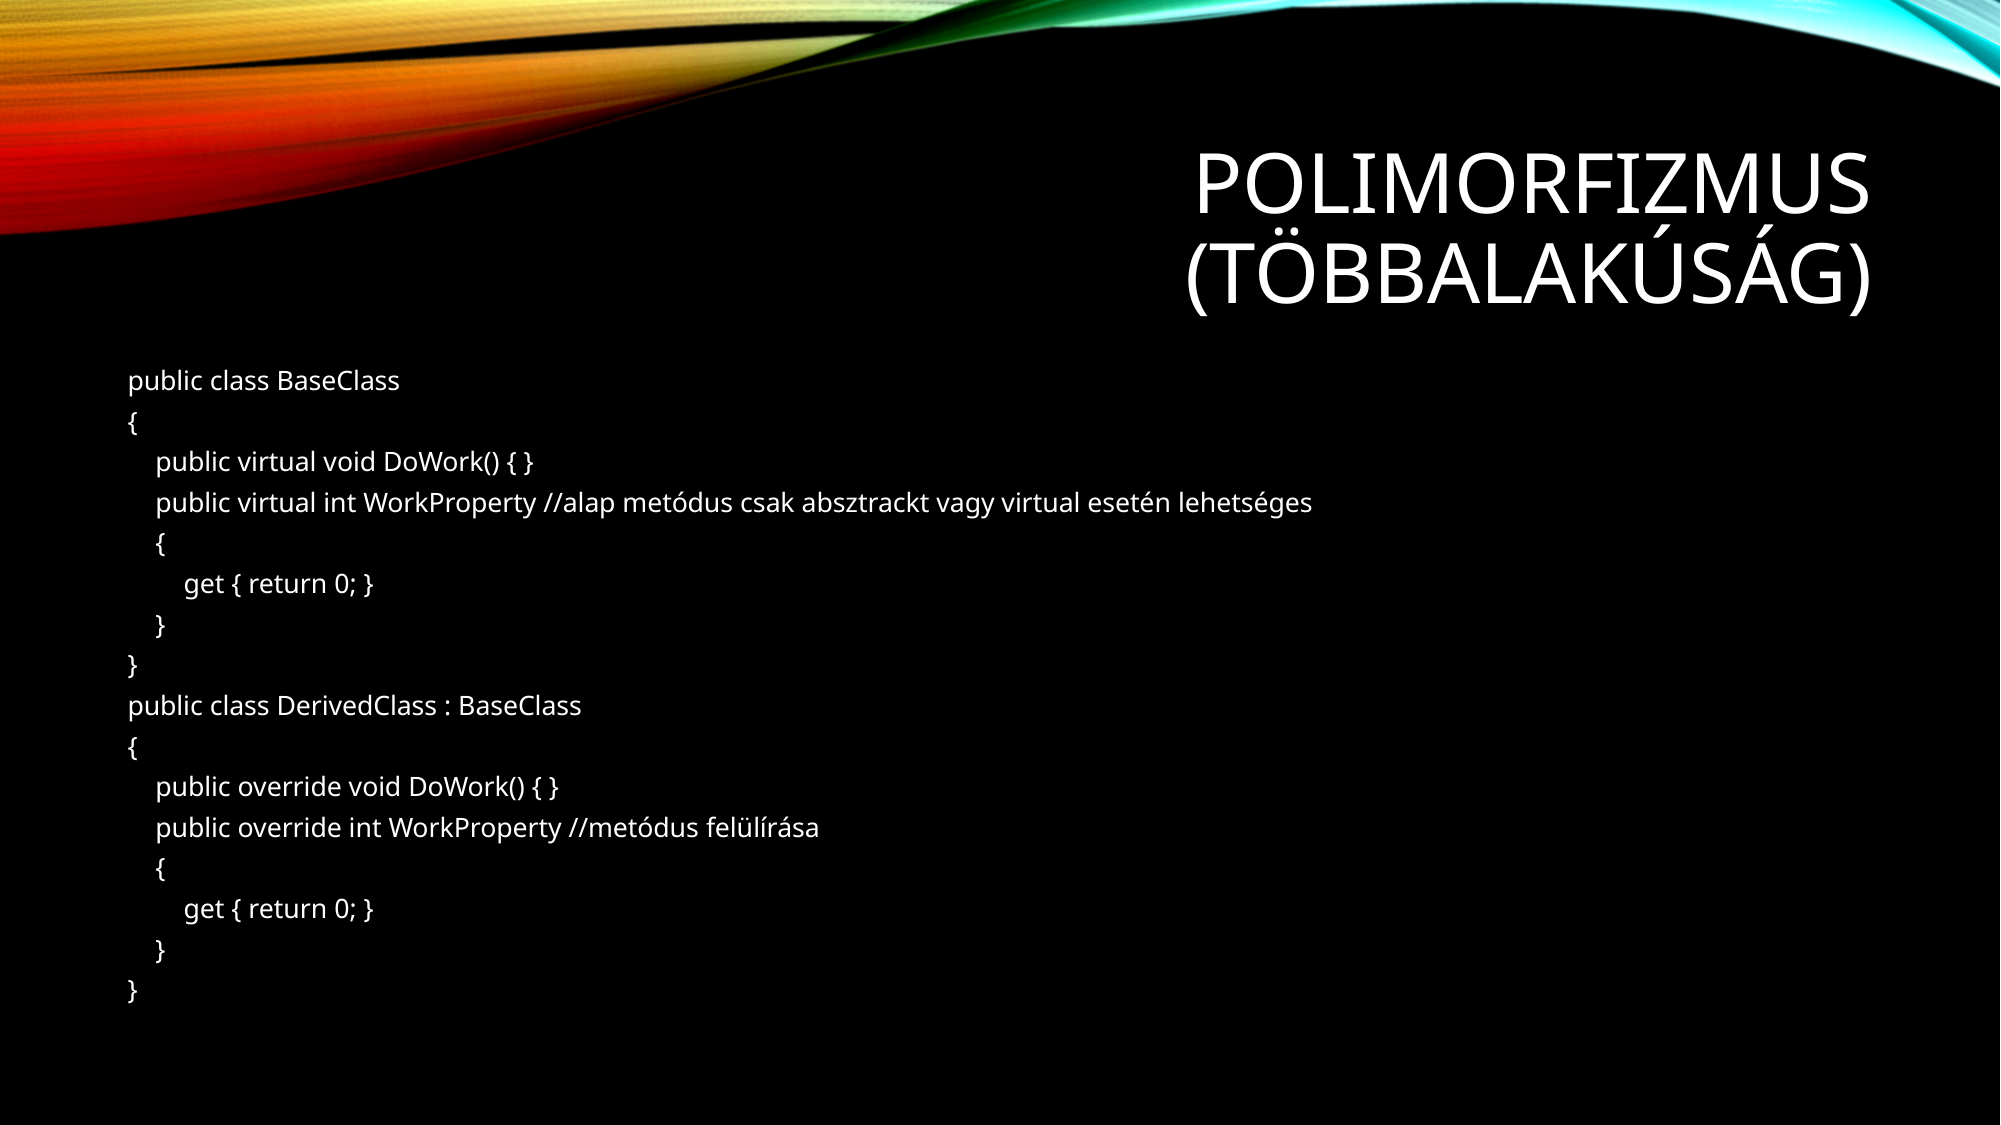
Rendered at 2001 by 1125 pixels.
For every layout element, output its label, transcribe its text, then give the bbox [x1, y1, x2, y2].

list public class BaseClass { public virtual void DoWork() { } public virtual int WorkProperty //alap metódus csak absztrackt vagy virtual esetén lehetséges { get { return 0; } } } public class DerivedClass : BaseClass { public override void DoWork() { } public override int WorkProperty //metódus felülírása { get { return 0; } } } [112, 360, 1888, 1021]
picture [0, 0, 2000, 237]
title Polimorfizmus (Többalakúság) [474, 125, 1888, 338]
